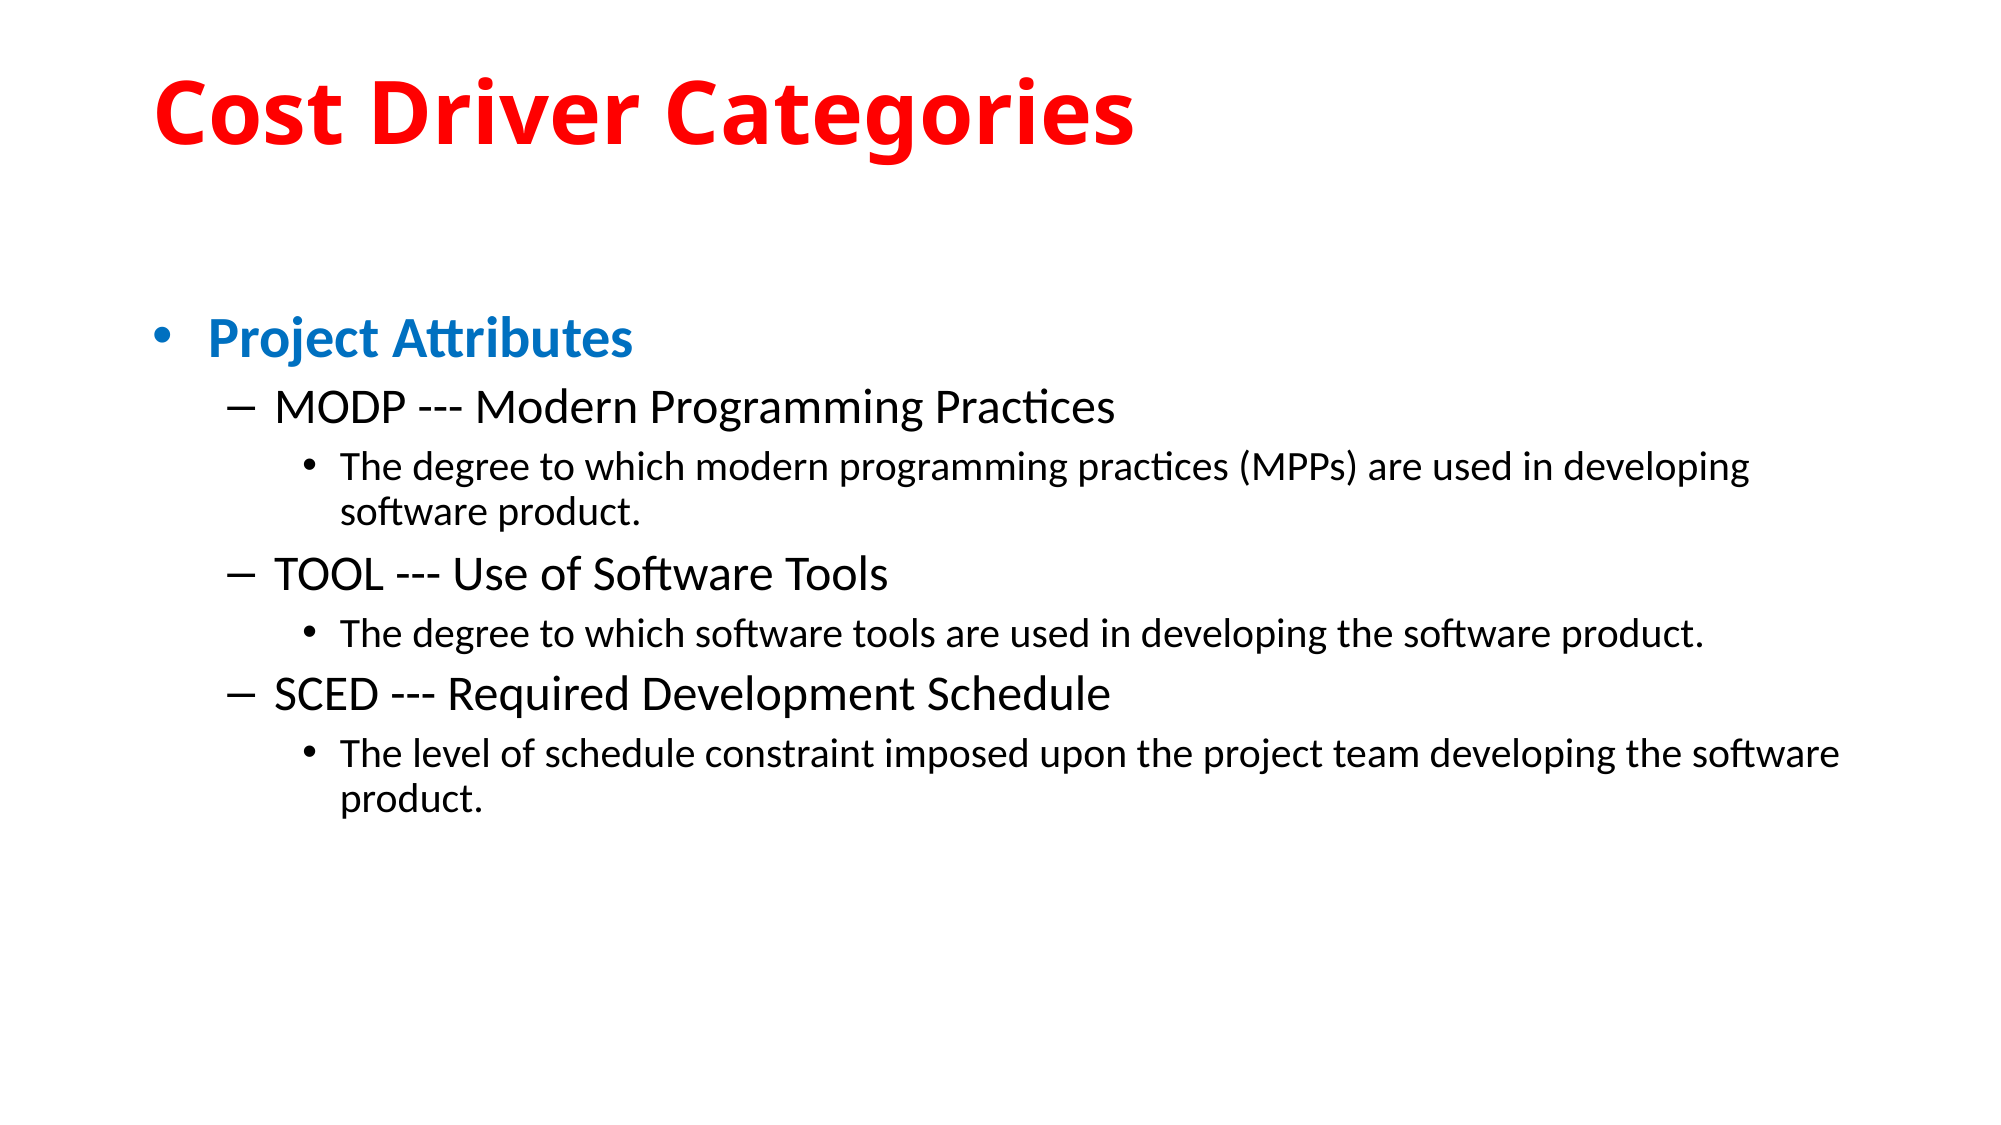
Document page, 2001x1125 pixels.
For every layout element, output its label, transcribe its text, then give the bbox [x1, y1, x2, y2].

title Cost Driver Categories [137, 59, 1863, 278]
list Project Attributes MODP --- Modern Programming Practices The degree to which modern programming practices (MPPs) are used in developing software product. TOOL --- Use of Software Tools The degree to which software tools are used in developing the software product. SCED --- Required Development Schedule The level of schedule constraint imposed upon the project team developing the software product. [137, 299, 1863, 1014]
